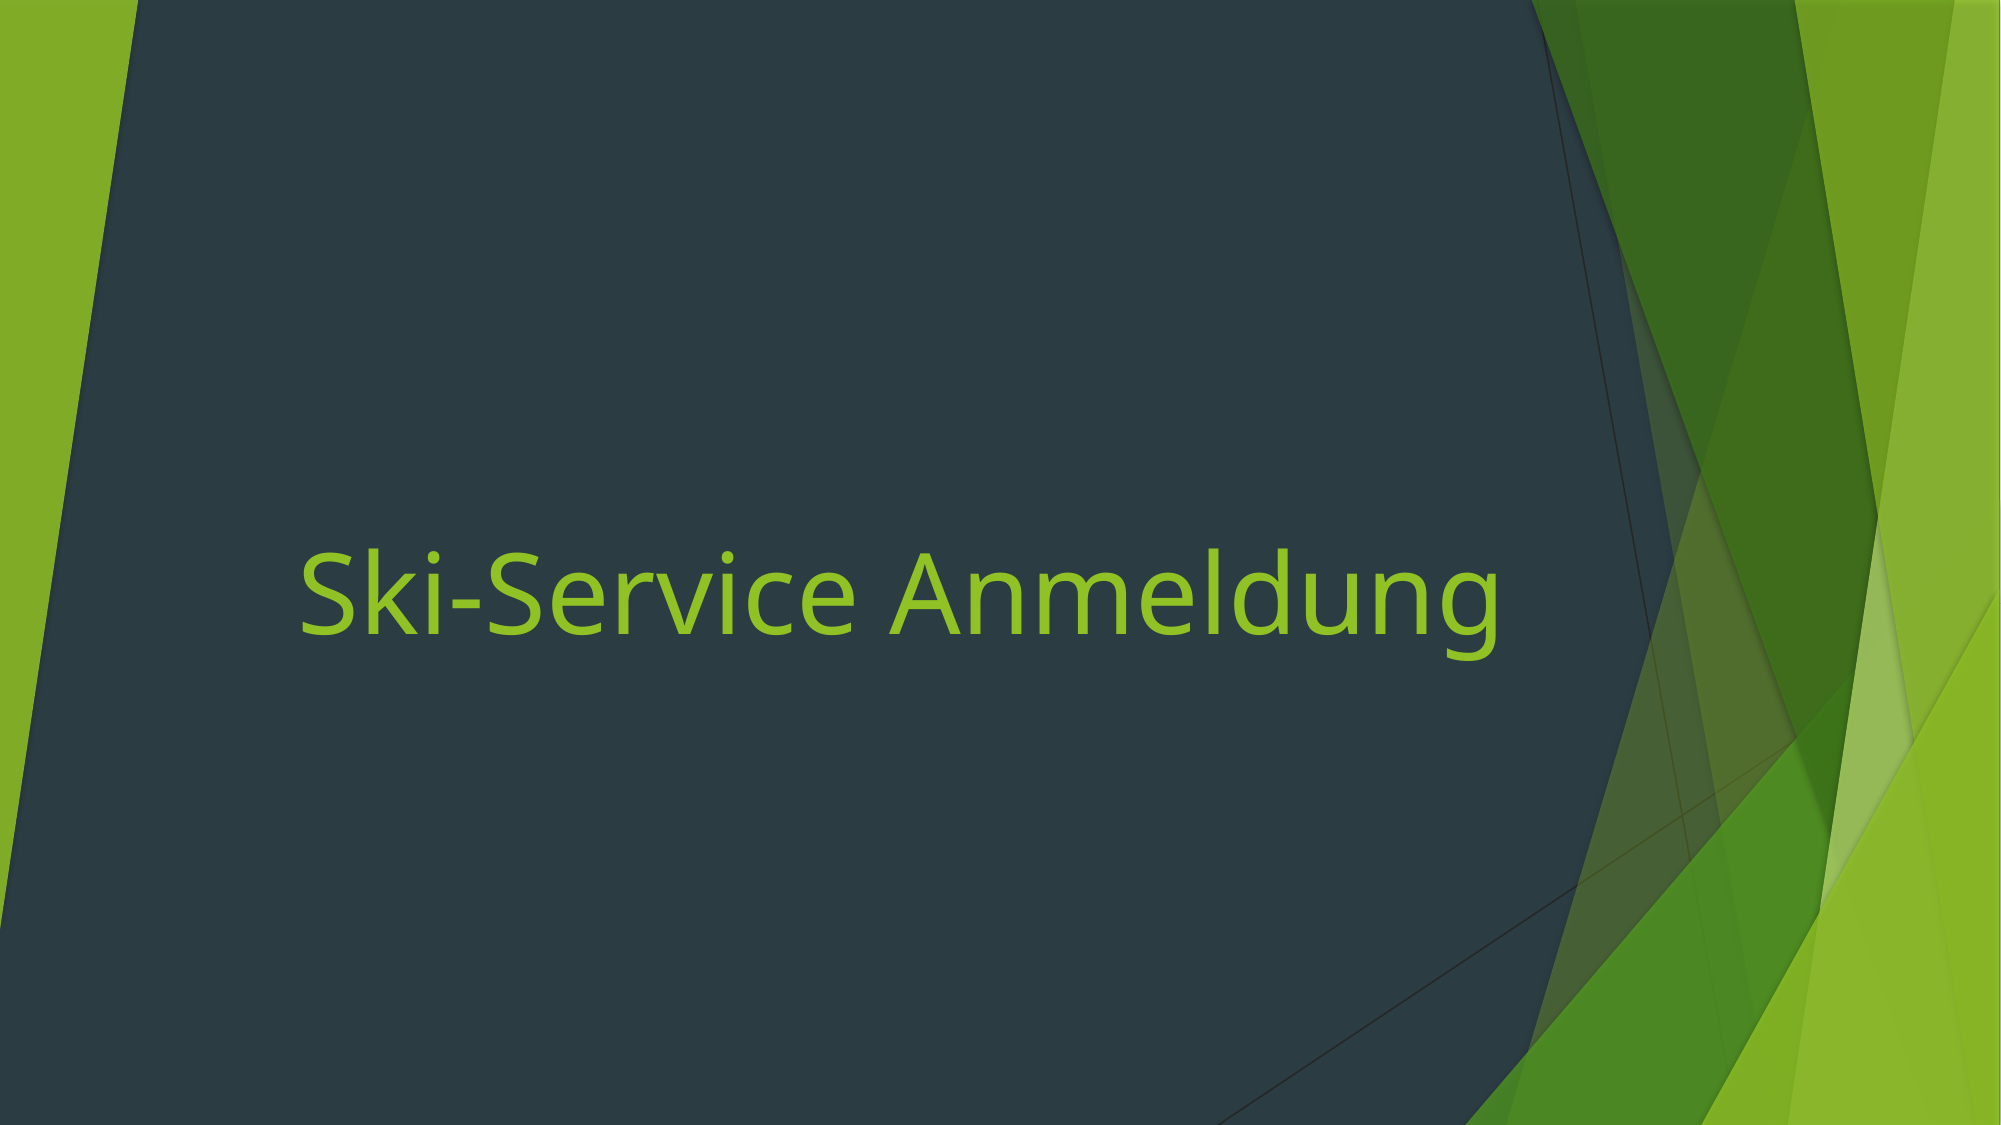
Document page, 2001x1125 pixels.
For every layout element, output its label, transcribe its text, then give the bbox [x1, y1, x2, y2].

title Ski-Service Anmeldung [247, 394, 1522, 665]
